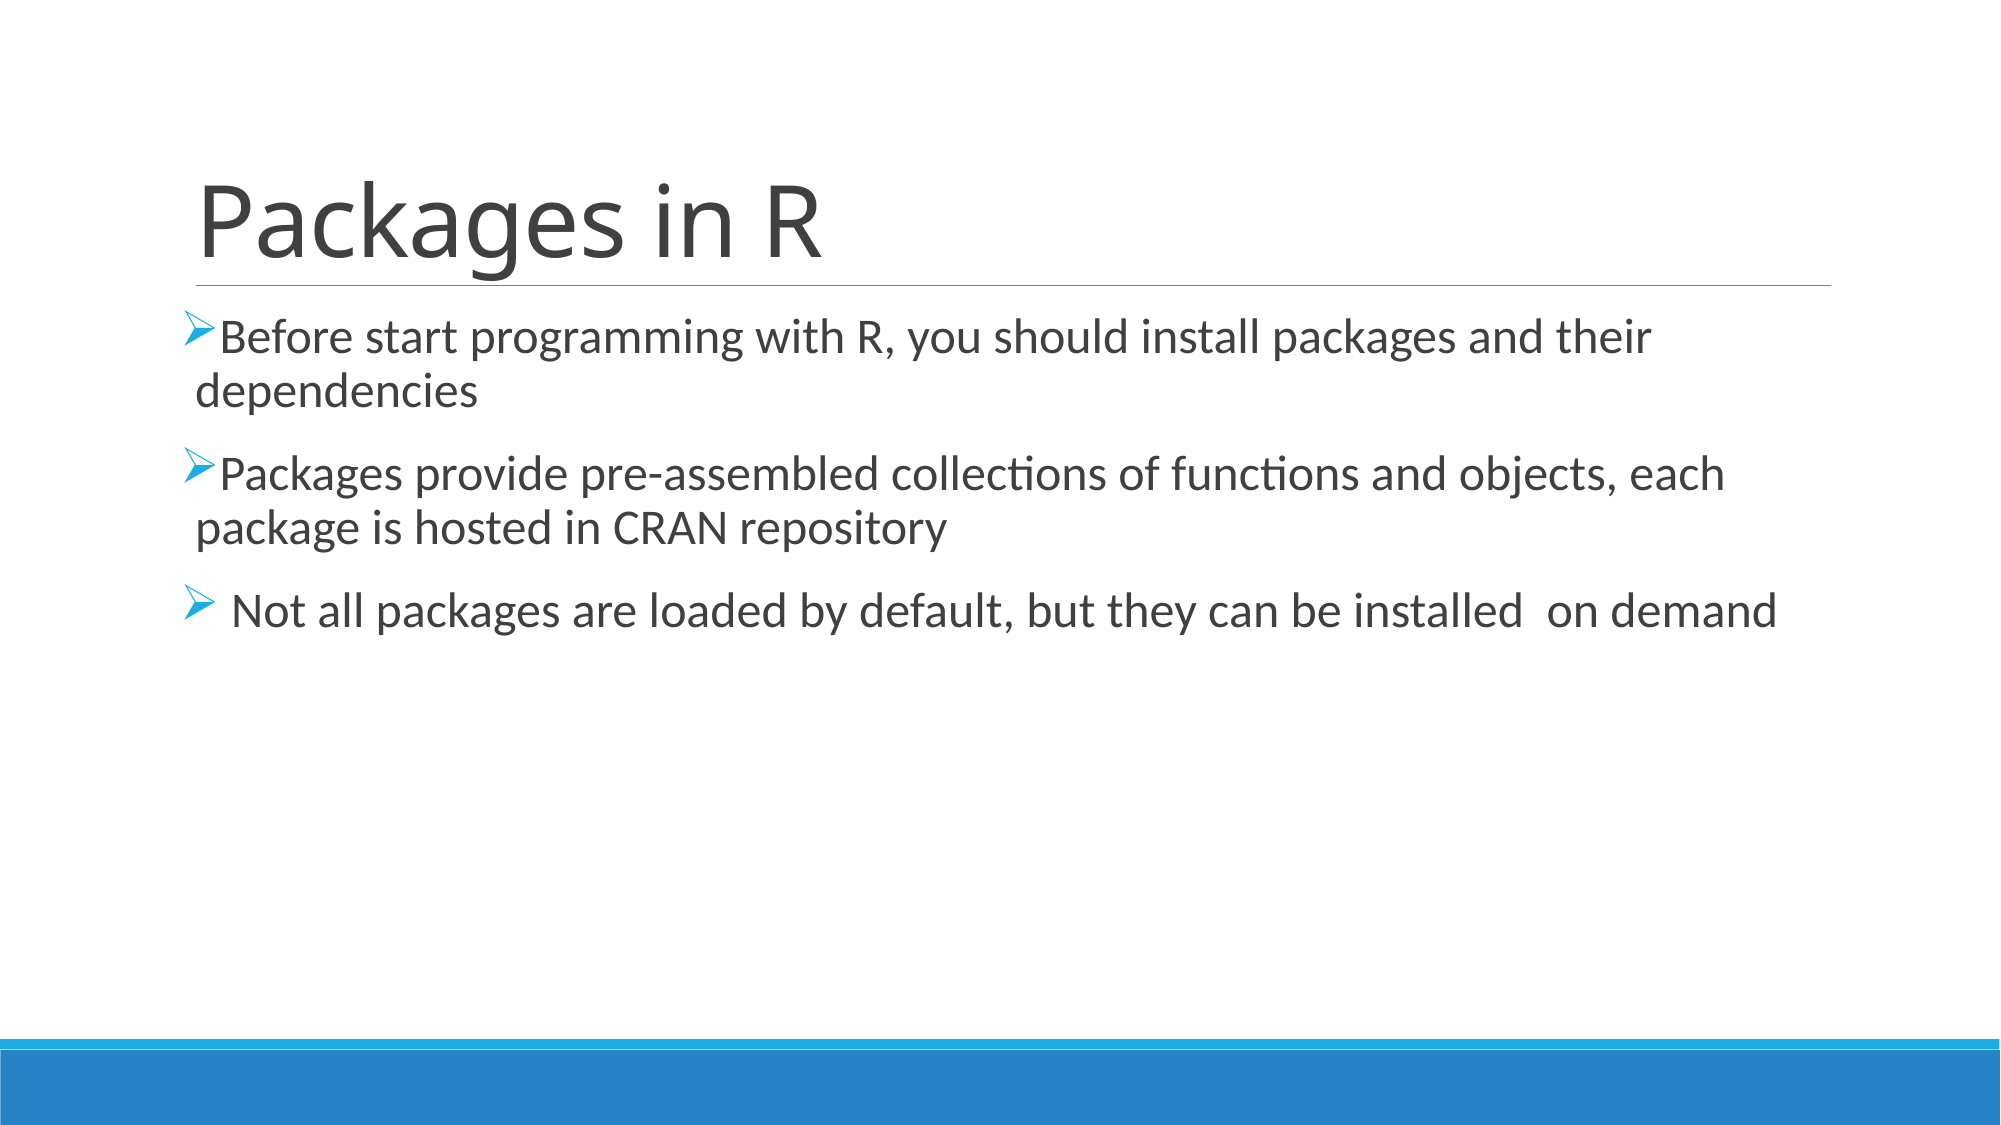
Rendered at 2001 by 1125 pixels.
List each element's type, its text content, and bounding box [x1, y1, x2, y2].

title Packages in R [180, 47, 1830, 285]
list Before start programming with R, you should install packages and their dependencies Packages provide pre-assembled collections of functions and objects, each package is hosted in CRAN repository Not all packages are loaded by default, but they can be installed on demand [180, 302, 1830, 963]
